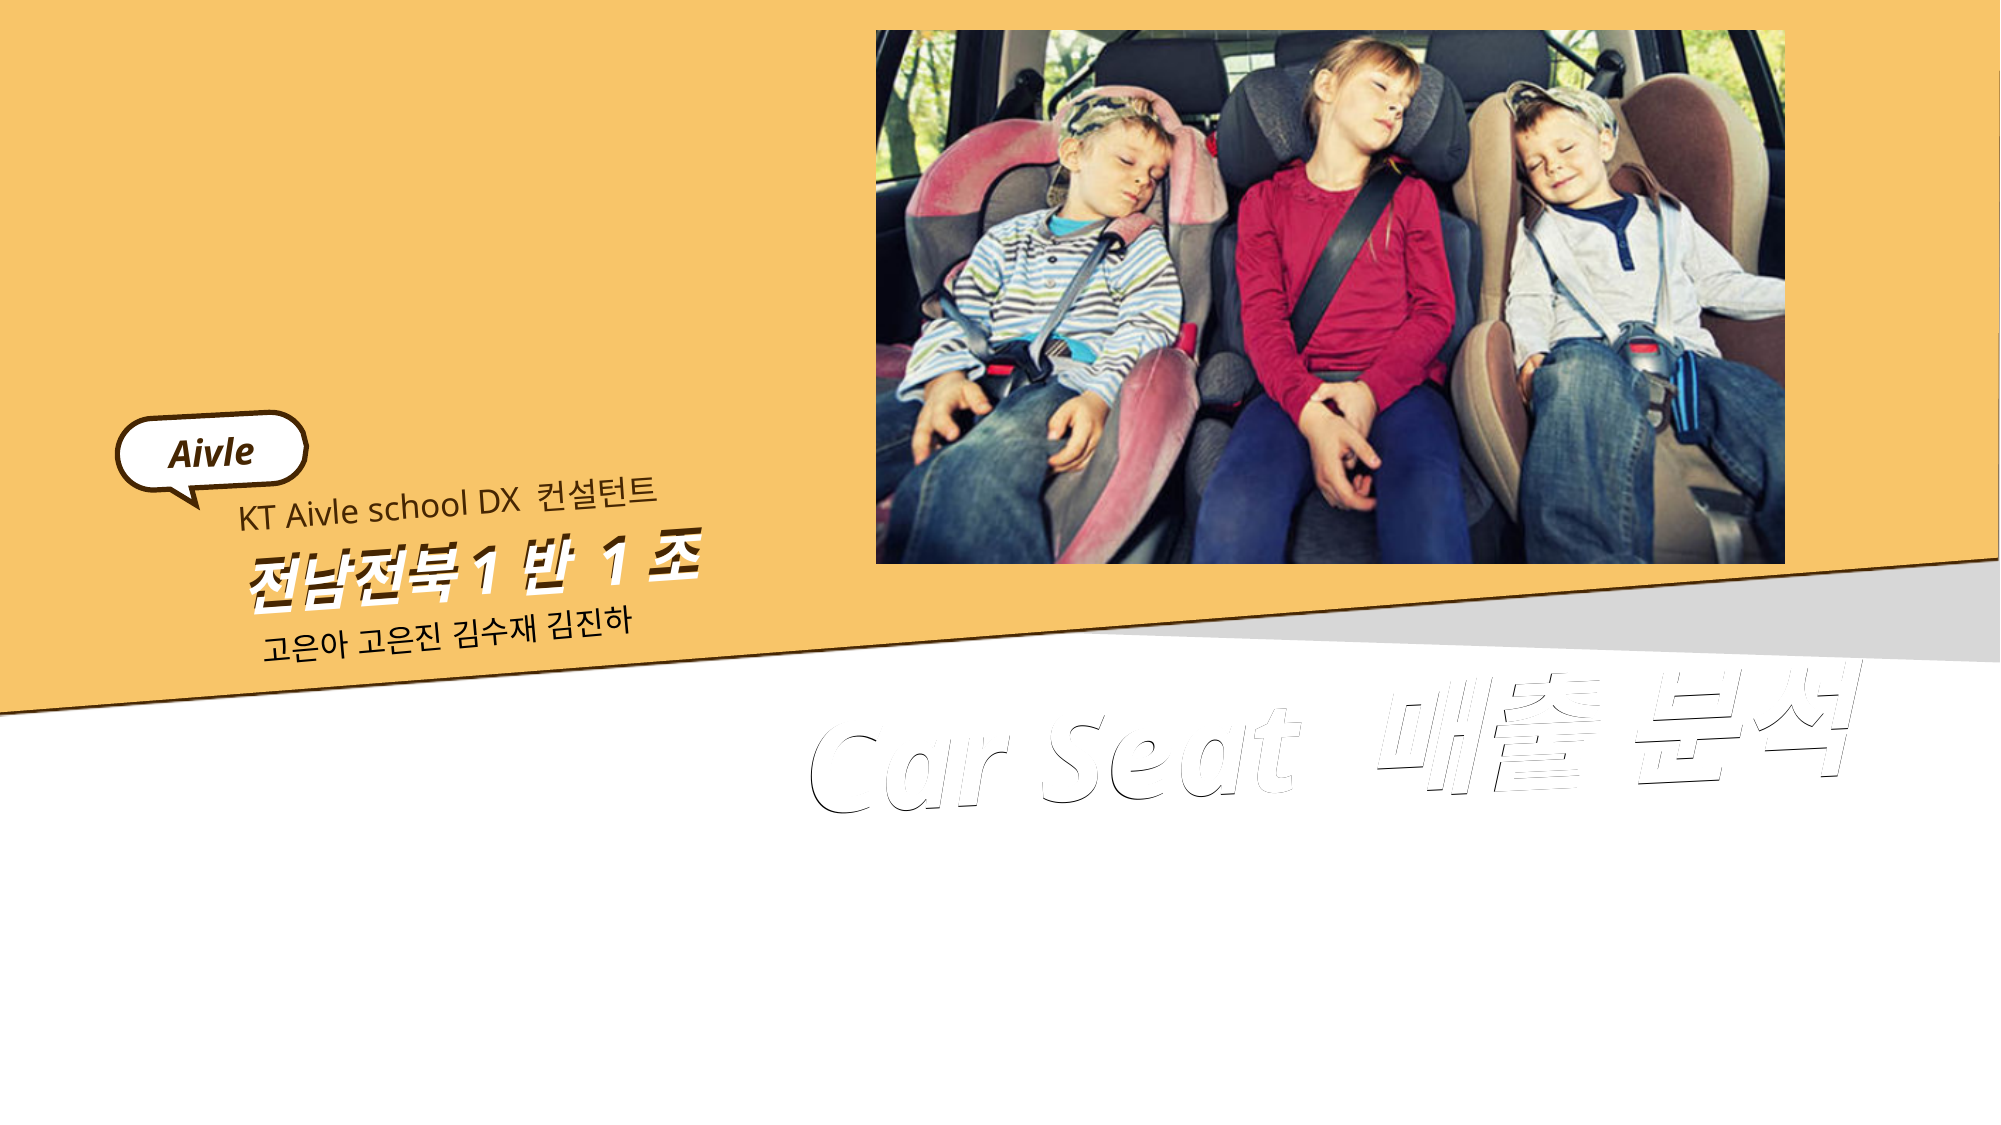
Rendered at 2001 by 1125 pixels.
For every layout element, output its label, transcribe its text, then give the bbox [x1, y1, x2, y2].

text_box [0, 0, 2000, 714]
text_box 고은아 고은진 김수재 김진하 [245, 573, 860, 679]
text_box KT Aivle school DX 컨설턴트 [220, 445, 876, 547]
picture [876, 30, 1785, 564]
text_box Car Seat 매출 분석 [784, 624, 2000, 847]
text_box [1098, 565, 2000, 648]
text_box Aivle [116, 411, 308, 508]
text_box Car Seat 매출 분석 [1993, 625, 2000, 763]
text_box 전남전북1반 1조 [224, 501, 1195, 632]
